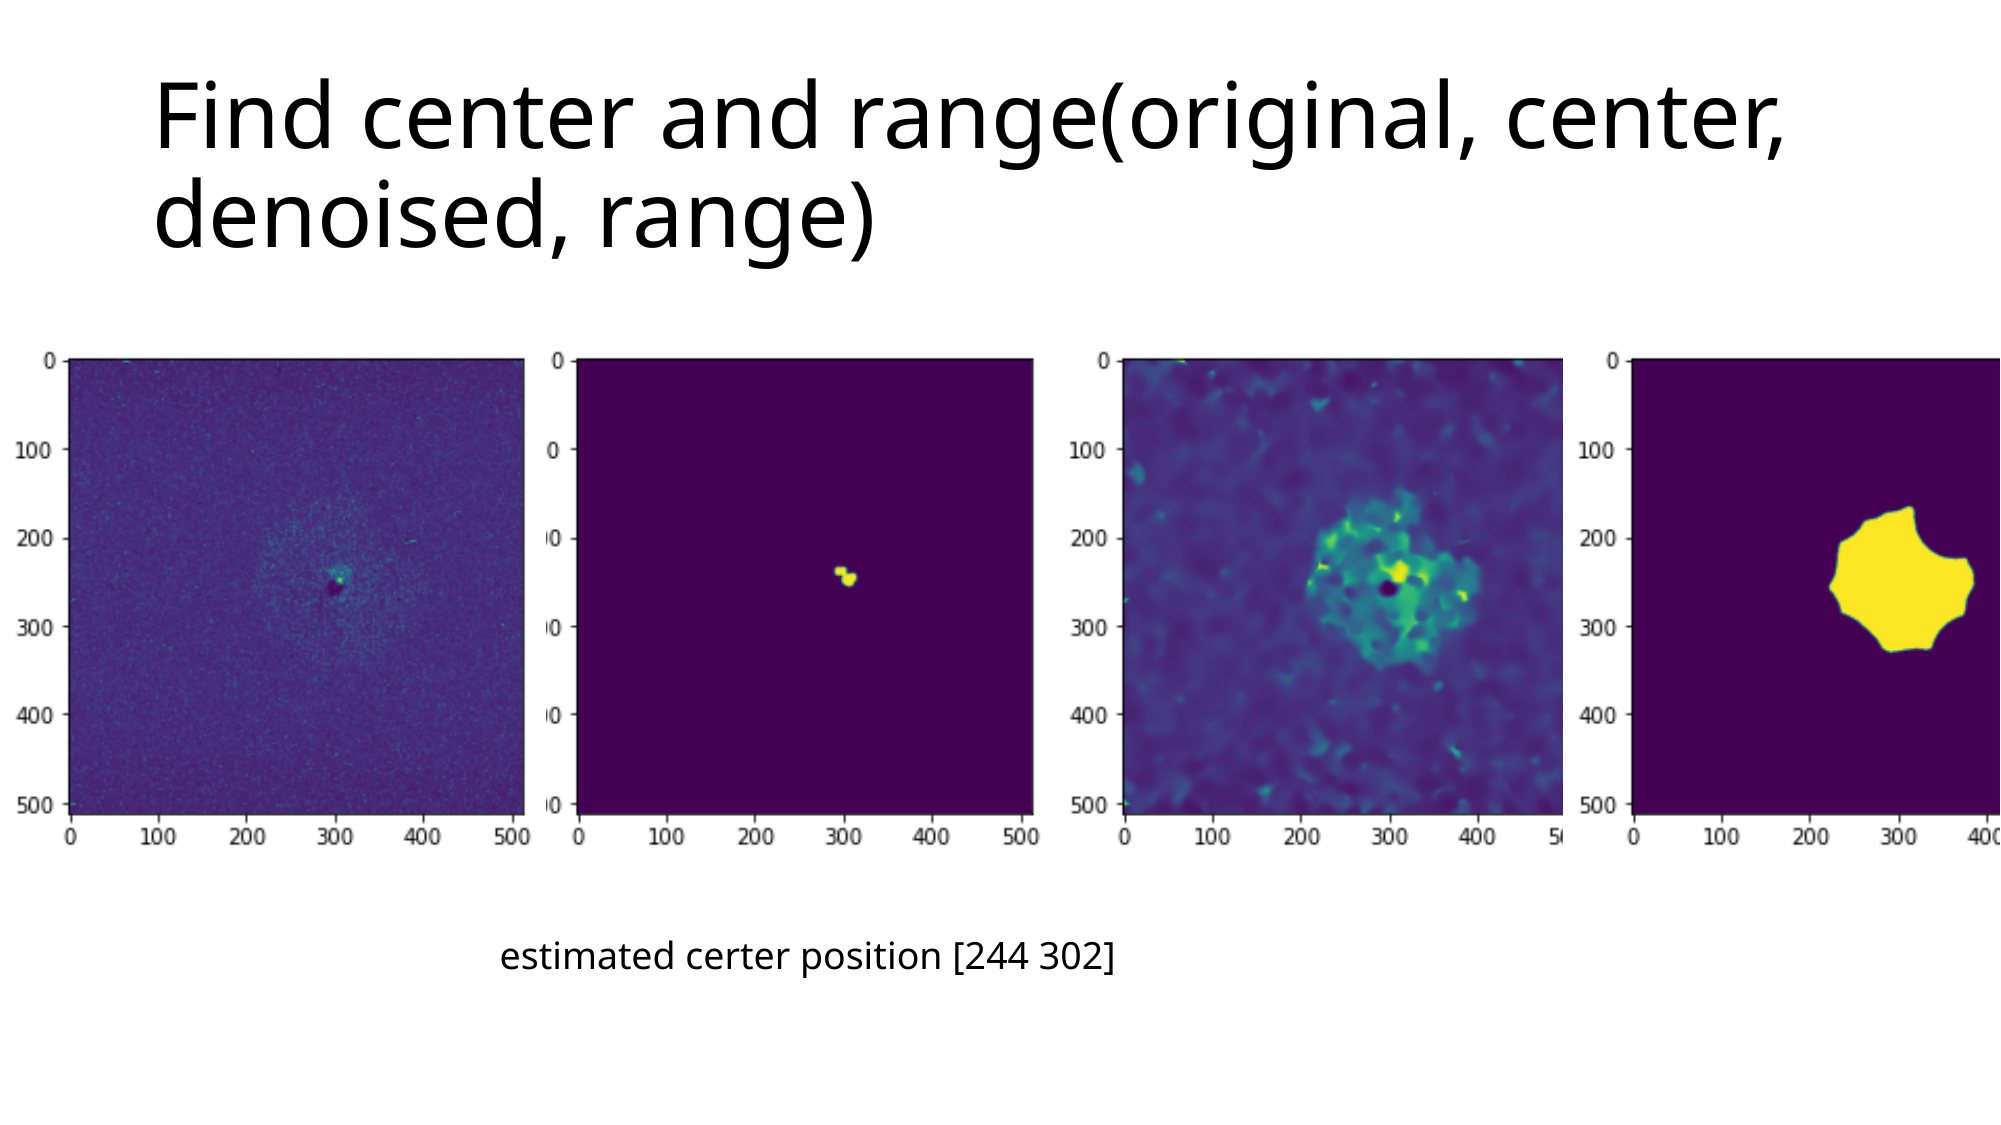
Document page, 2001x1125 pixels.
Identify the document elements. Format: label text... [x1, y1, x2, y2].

picture [0, 338, 2000, 864]
title Find center and range(original, center, denoised, range) [137, 59, 1863, 278]
text_box estimated certer position [244 302] [484, 924, 1131, 985]
